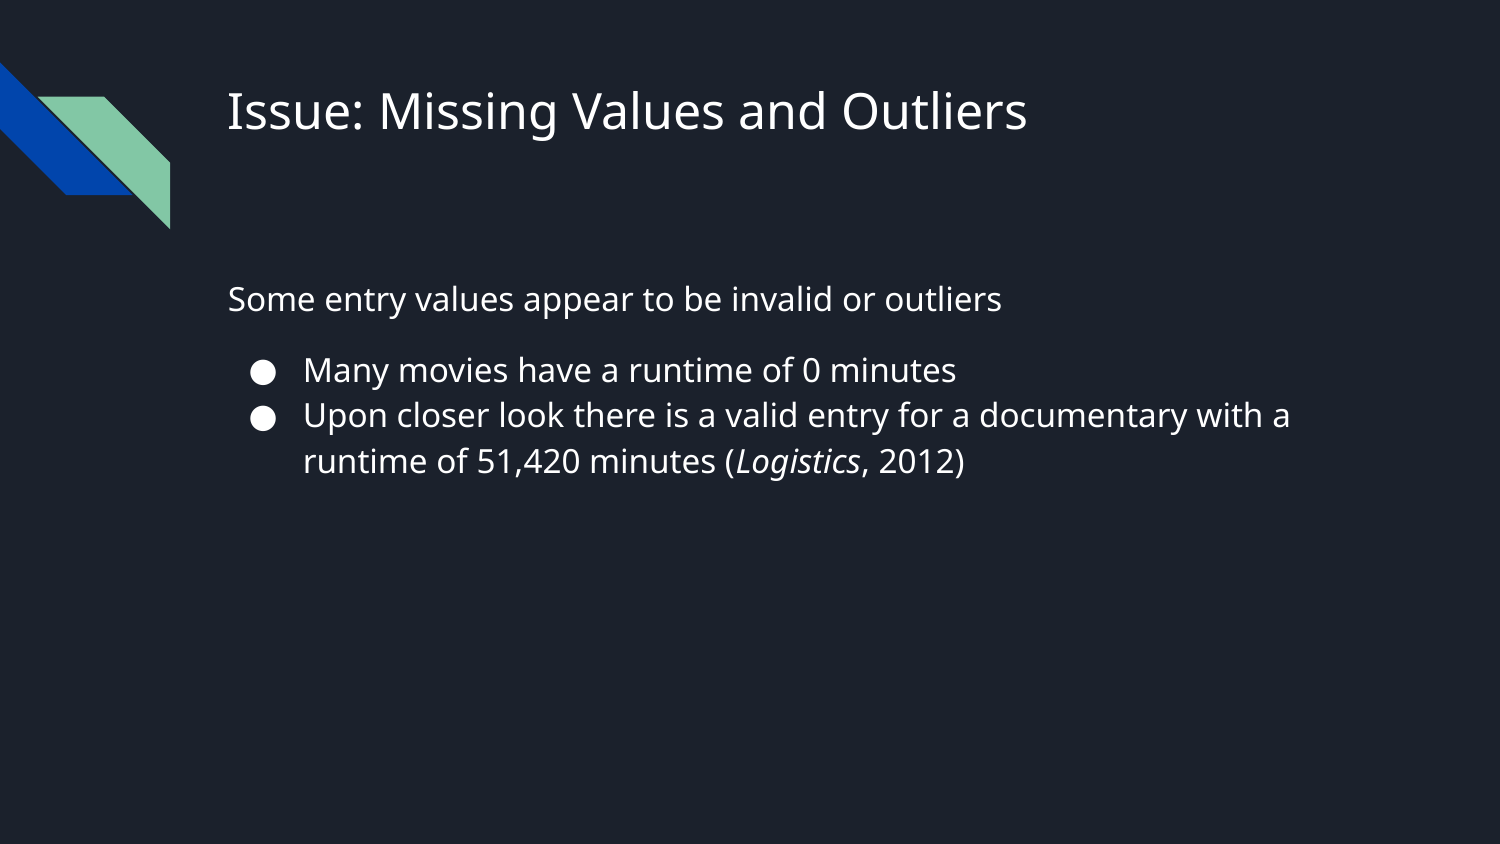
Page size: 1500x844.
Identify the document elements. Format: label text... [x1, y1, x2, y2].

list Some entry values appear to be invalid or outliers Many movies have a runtime of 0 minutes Upon closer look there is a valid entry for a documentary with a runtime of 51,420 minutes (Logistics, 2012) [212, 257, 1368, 735]
title Issue: Missing Values and Outliers [212, 64, 1368, 215]
